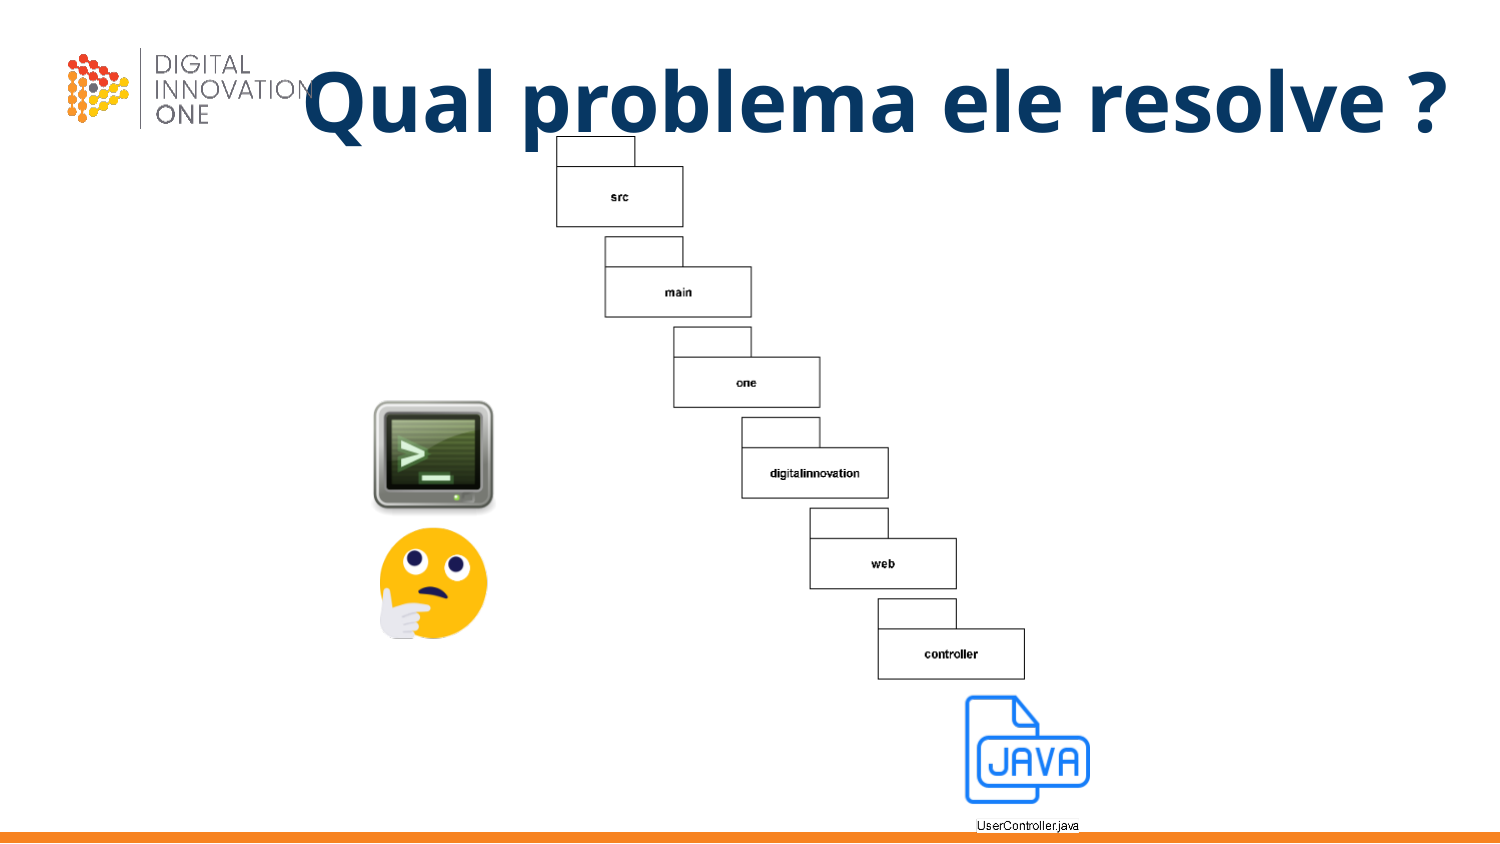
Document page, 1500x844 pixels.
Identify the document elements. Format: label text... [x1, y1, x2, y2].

picture [371, 136, 1092, 834]
text_box [0, 832, 1500, 843]
subtitle Qual problema ele resolve ? [51, 50, 1485, 148]
picture [50, 39, 331, 138]
